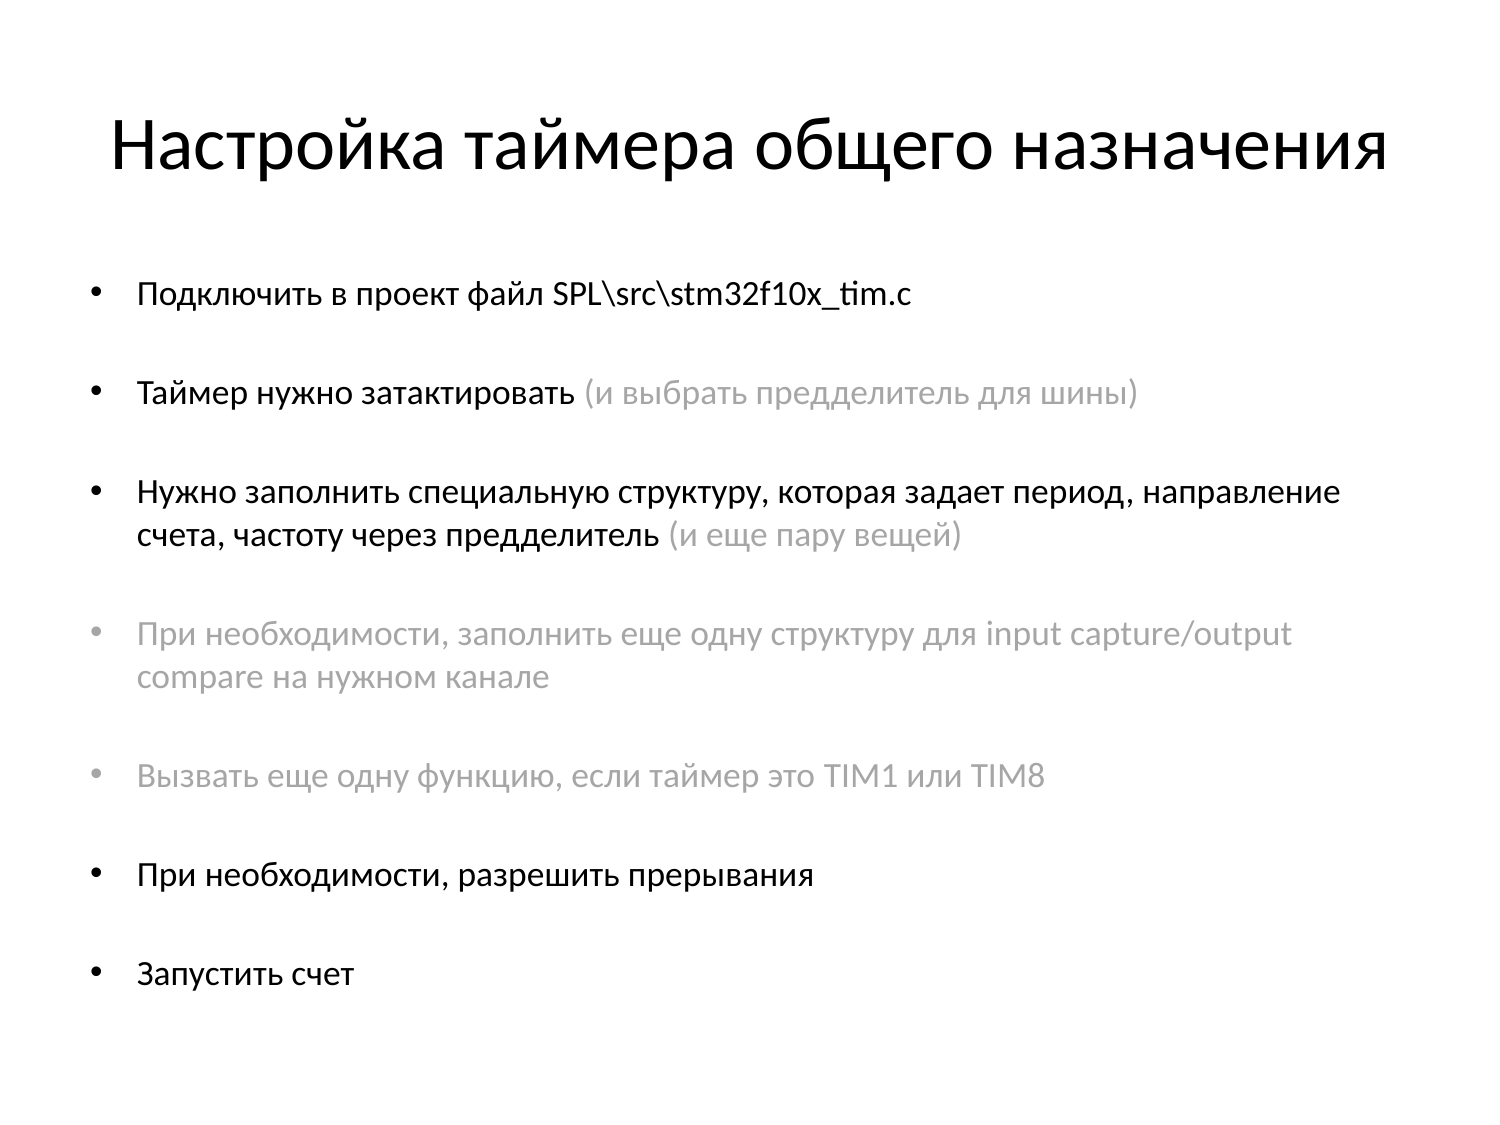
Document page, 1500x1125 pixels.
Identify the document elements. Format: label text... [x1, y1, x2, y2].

list Подключить в проект файл SPL\src\stm32f10x_tim.c Таймер нужно затактировать (и выбрать предделитель для шины) Нужно заполнить специальную структуру, которая задает период, направление счета, частоту через предделитель (и еще пару вещей) При необходимости, заполнить еще одну структуру для input capture/output compare на нужном канале Вызвать еще одну функцию, если таймер это TIM1 или TIM8 При необходимости, разрешить прерывания Запустить счет [75, 262, 1425, 1005]
title Настройка таймера общего назначения [75, 45, 1425, 233]
